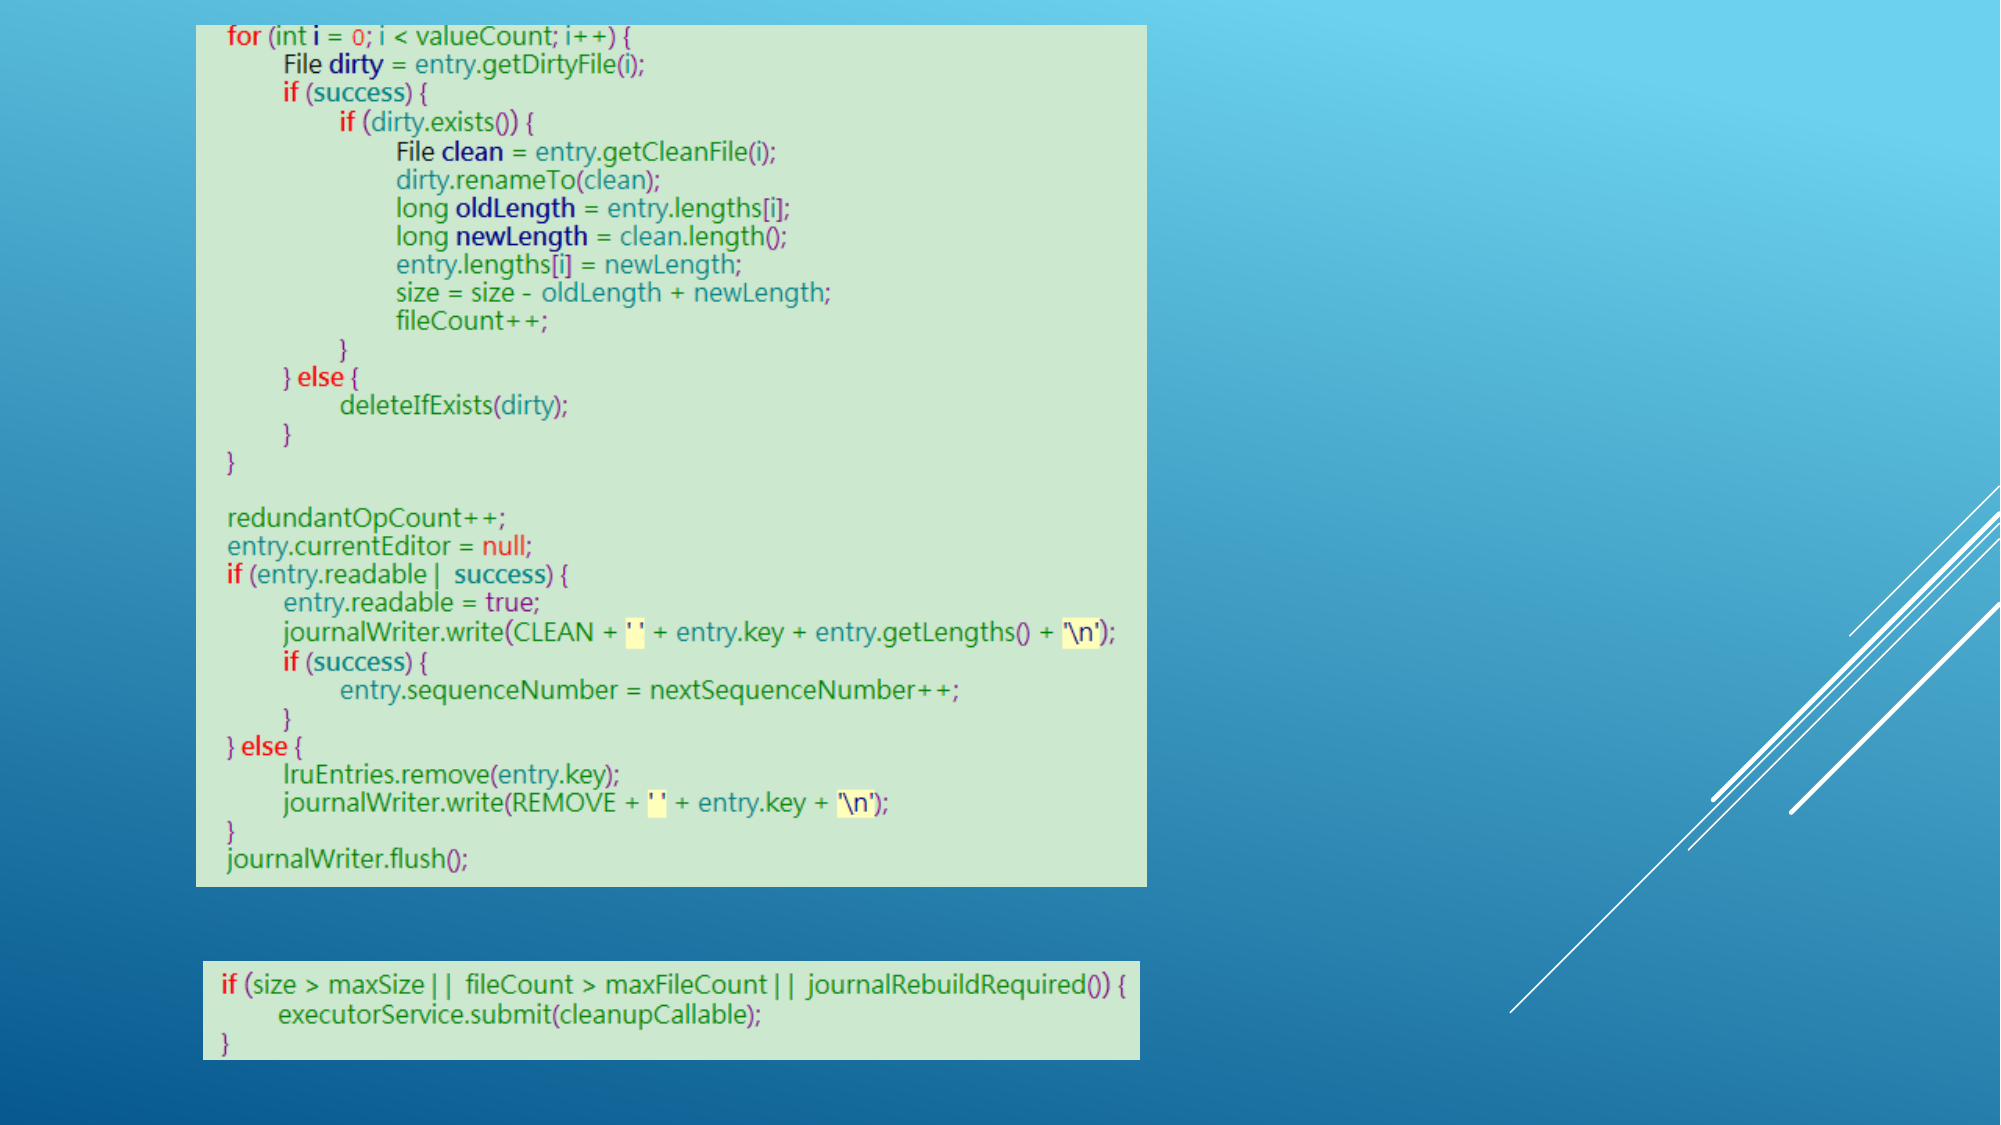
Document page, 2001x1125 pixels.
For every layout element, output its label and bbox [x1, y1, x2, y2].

picture [202, 961, 1140, 1061]
picture [195, 25, 1147, 887]
